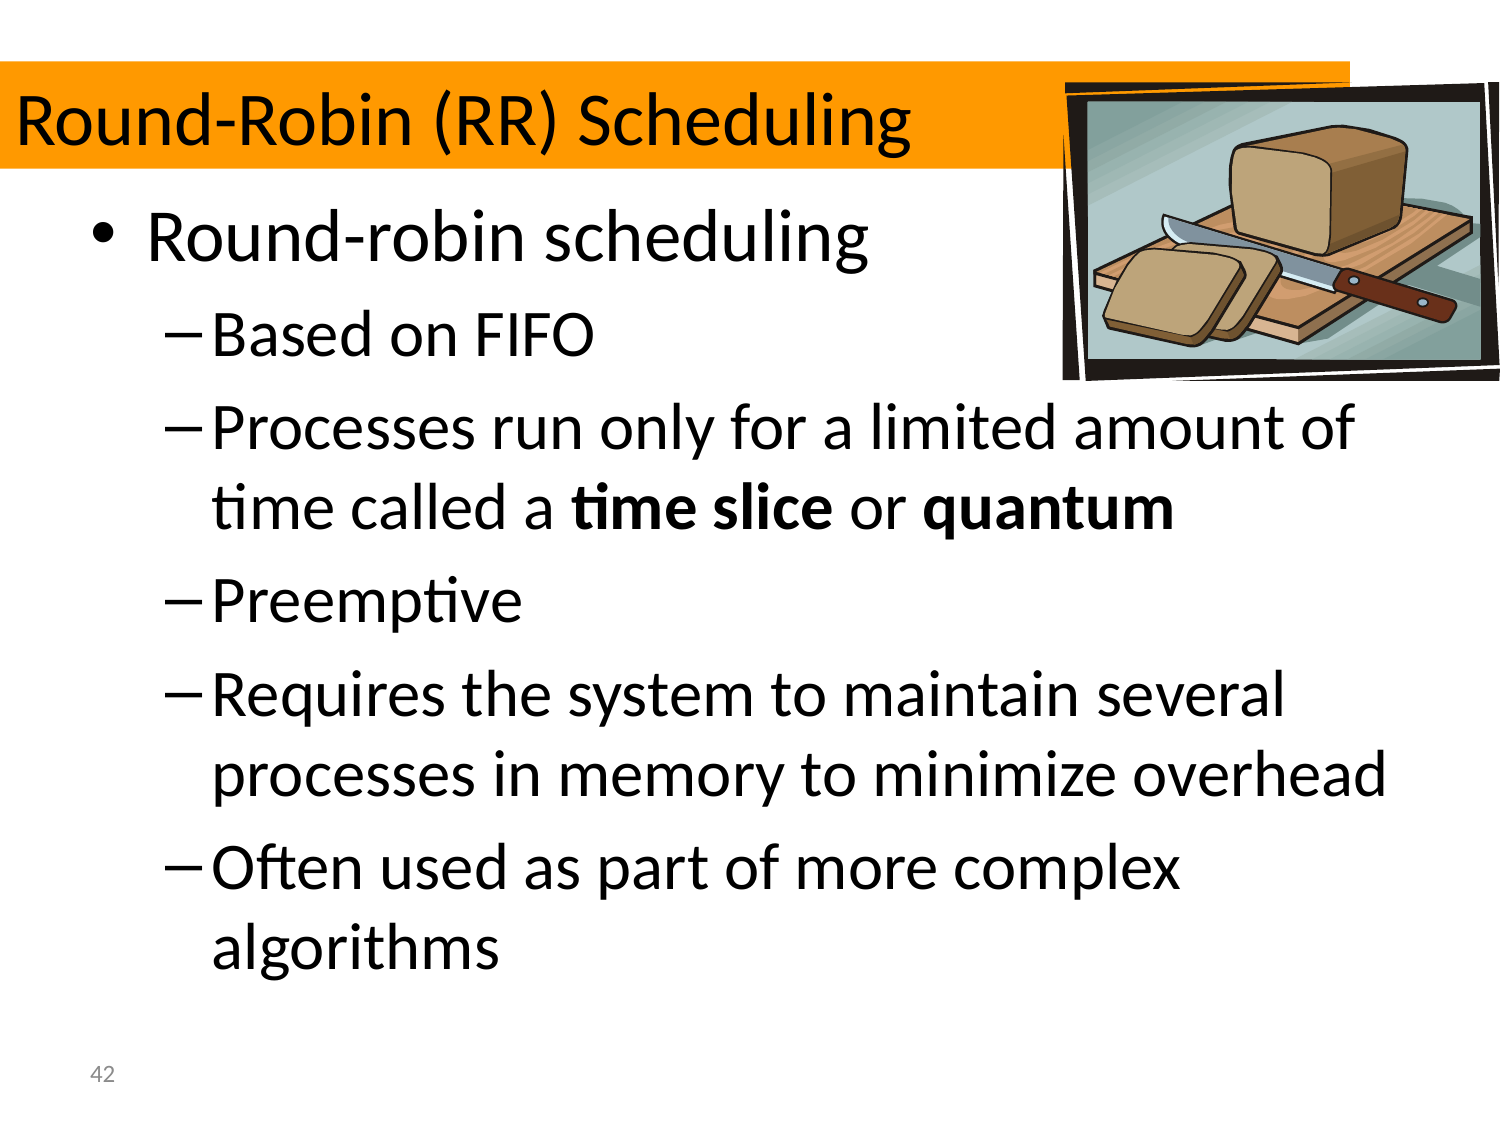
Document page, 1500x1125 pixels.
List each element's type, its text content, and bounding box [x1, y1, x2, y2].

title Round-Robin (RR) Scheduling [0, 61, 1351, 169]
picture [1062, 81, 1500, 382]
slide_number 42 [75, 1042, 425, 1103]
list Round-robin scheduling Based on FIFO Processes run only for a limited amount of time called a time slice or quantum Preemptive Requires the system to maintain several processes in memory to minimize overhead Often used as part of more complex algorithms [74, 178, 1500, 1020]
